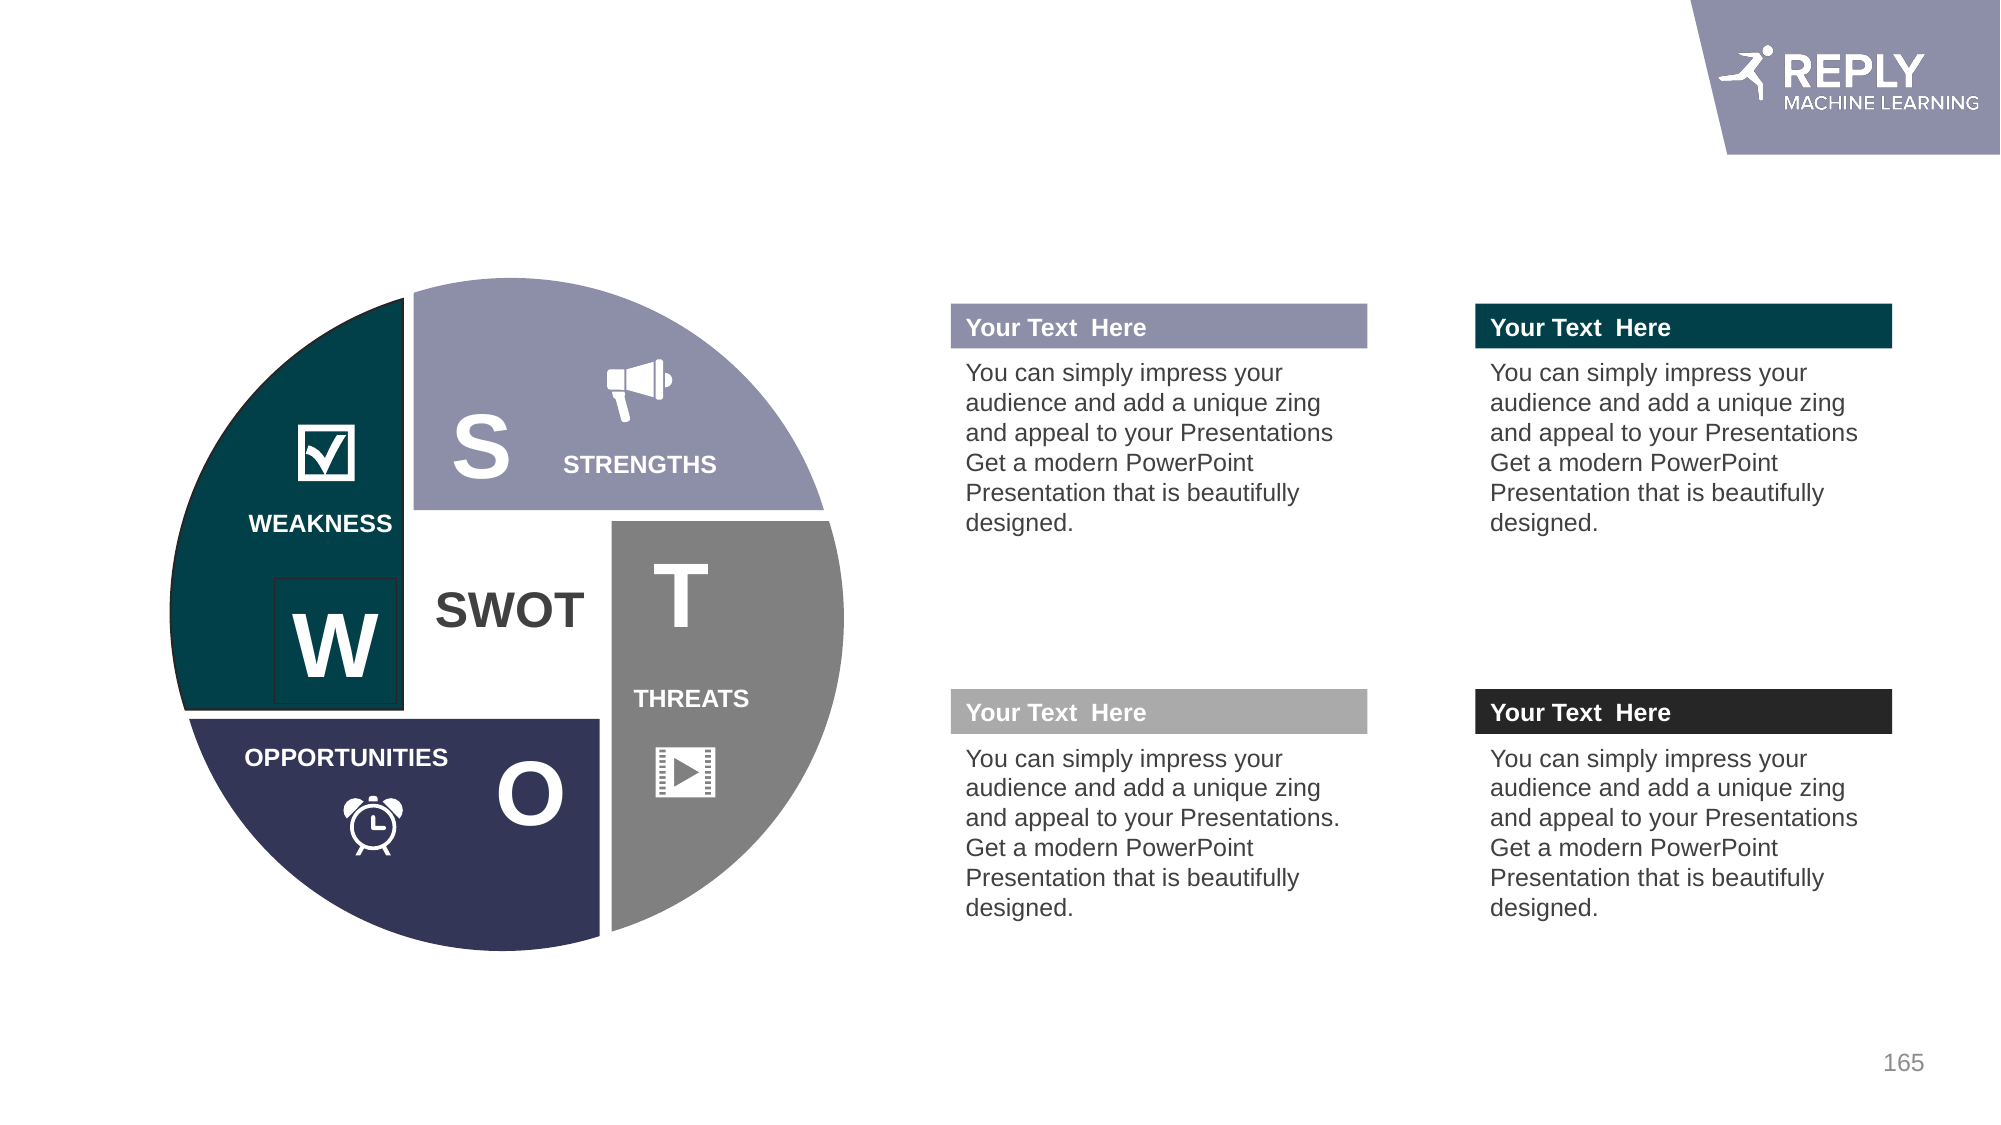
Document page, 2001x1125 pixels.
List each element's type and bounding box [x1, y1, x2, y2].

text_box [950, 303, 1368, 546]
slide_number [1490, 1042, 1940, 1080]
text_box [1475, 689, 1893, 932]
text_box [950, 689, 1368, 932]
text_box [1475, 303, 1893, 546]
text_box [162, 277, 852, 952]
